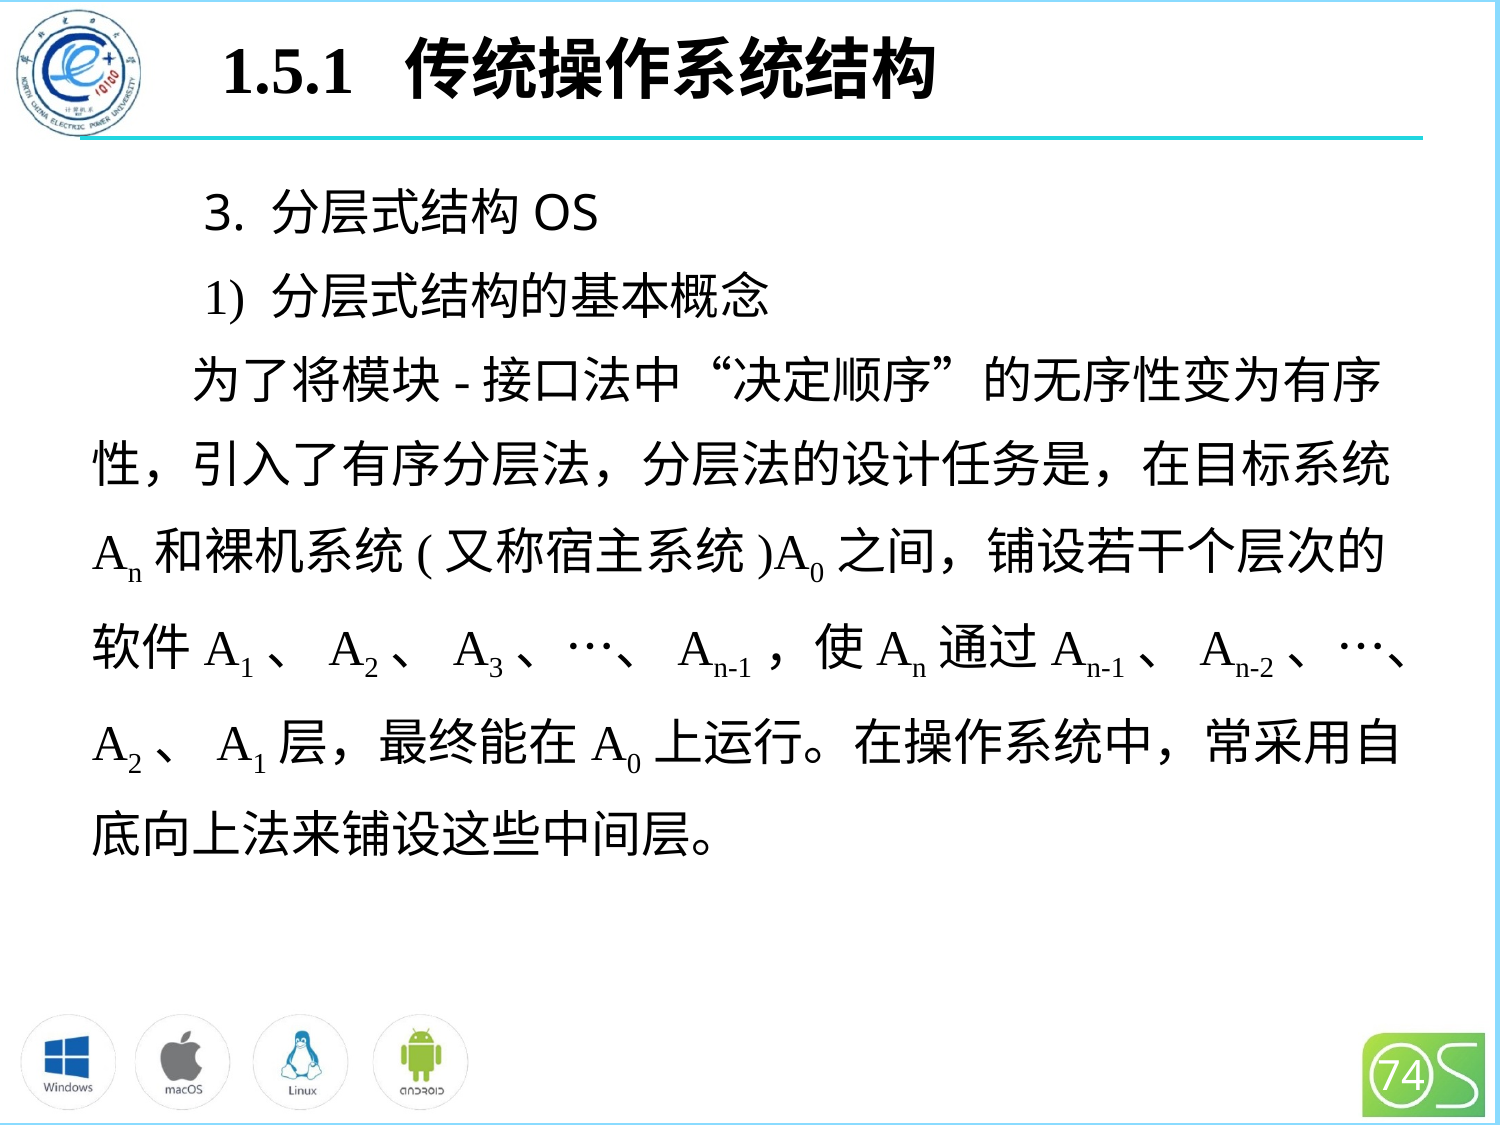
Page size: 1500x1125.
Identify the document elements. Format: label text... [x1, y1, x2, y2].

picture [3, 1003, 510, 1120]
picture [4, 3, 156, 141]
picture [1358, 1021, 1490, 1122]
title 3. 分层式结构OS 1) 分层式结构的基本概念 为了将模块-接口法中“决定顺序”的无序性变为有序性，引入了有序分层法，分层法的设计任务是，在目标系统An和裸机系统(又称宿主系统)A0之间，铺设若干个层次的软件A1、A2、A3、…、An-1，使An通过An-1、An-2、…、A2、A1层，最终能在A0上运行。在操作系统中，常采用自底向上法来铺设这些中间层。 [76, 148, 1424, 997]
text_box 1.5.1 传统操作系统结构 [206, 0, 1419, 133]
